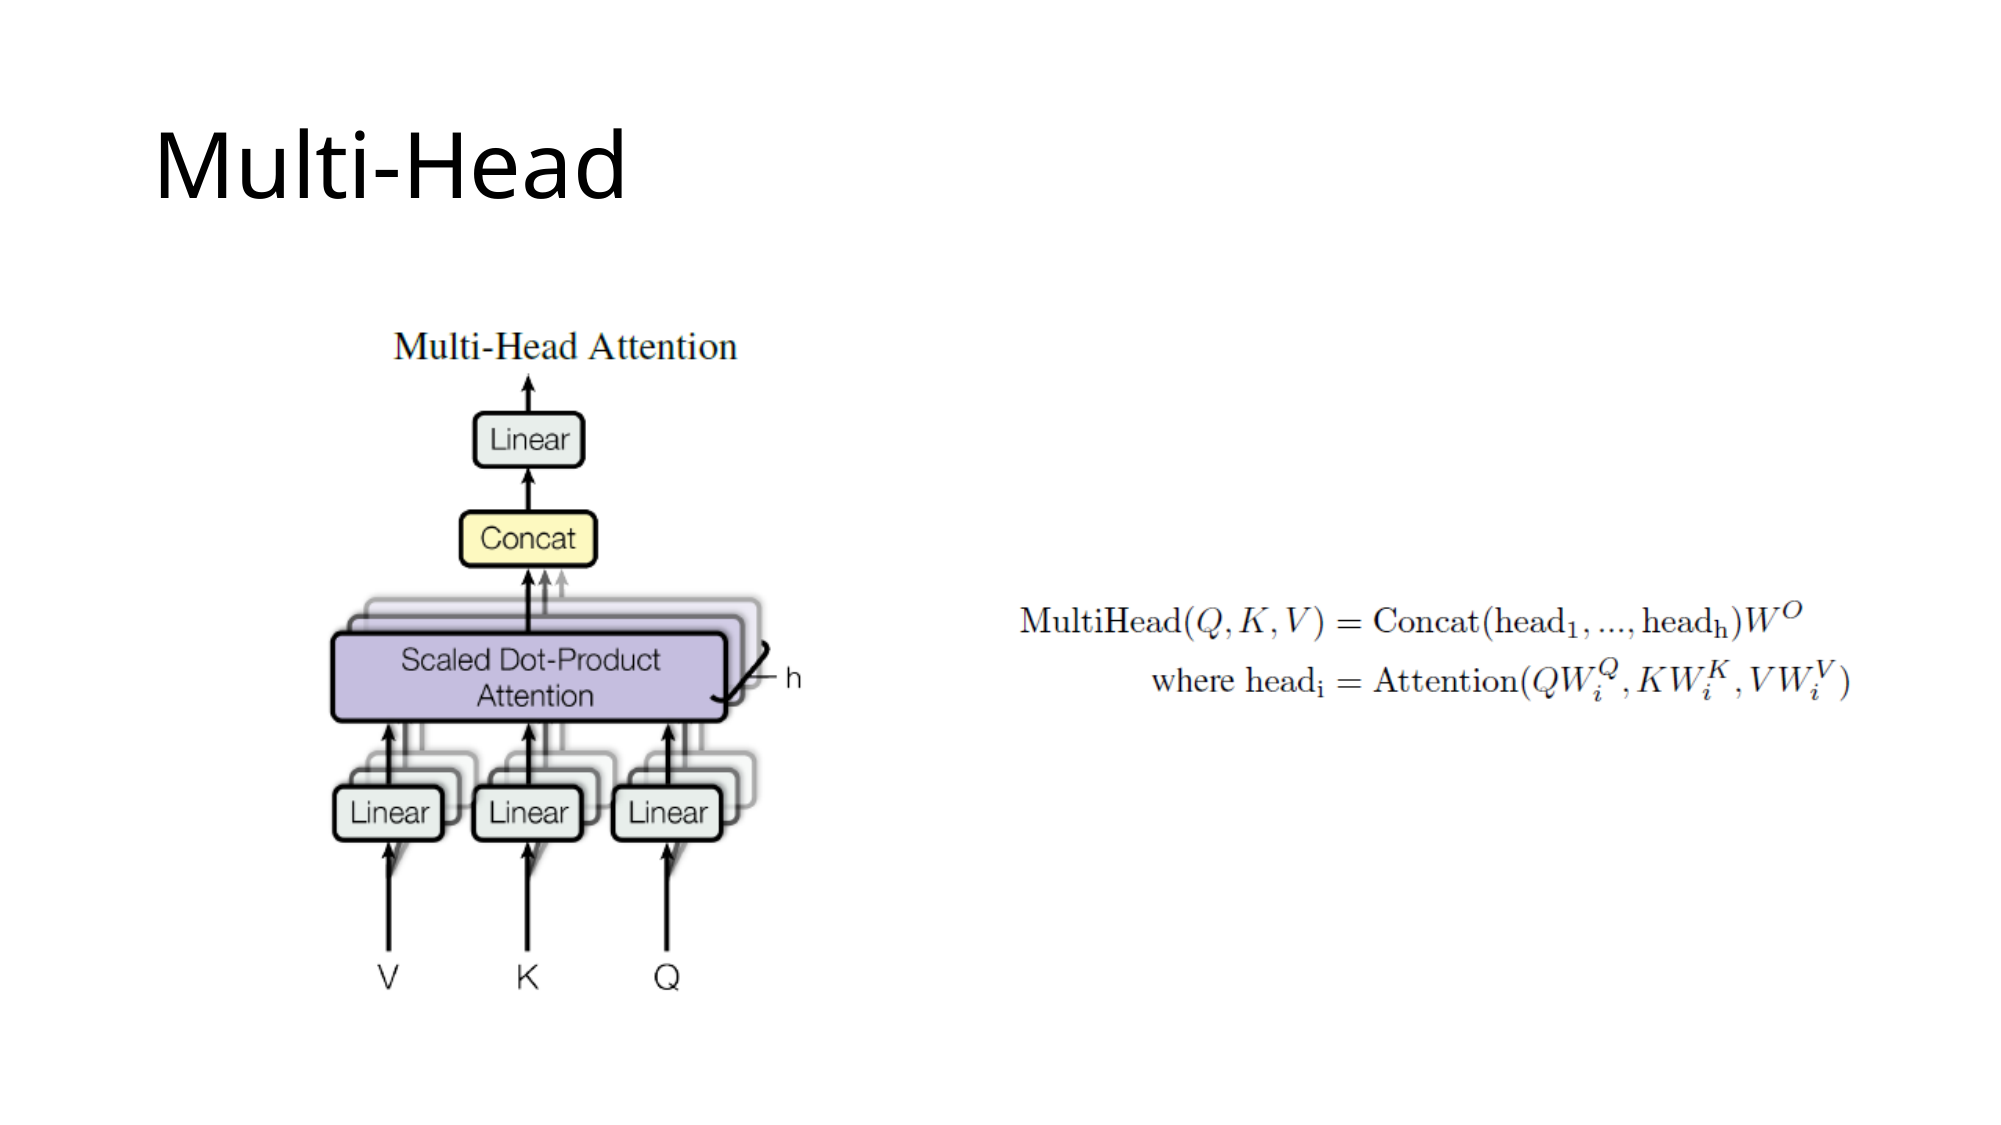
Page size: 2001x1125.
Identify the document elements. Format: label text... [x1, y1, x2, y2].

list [1012, 591, 1863, 721]
title Multi-Head [137, 59, 1863, 278]
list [290, 300, 835, 1012]
